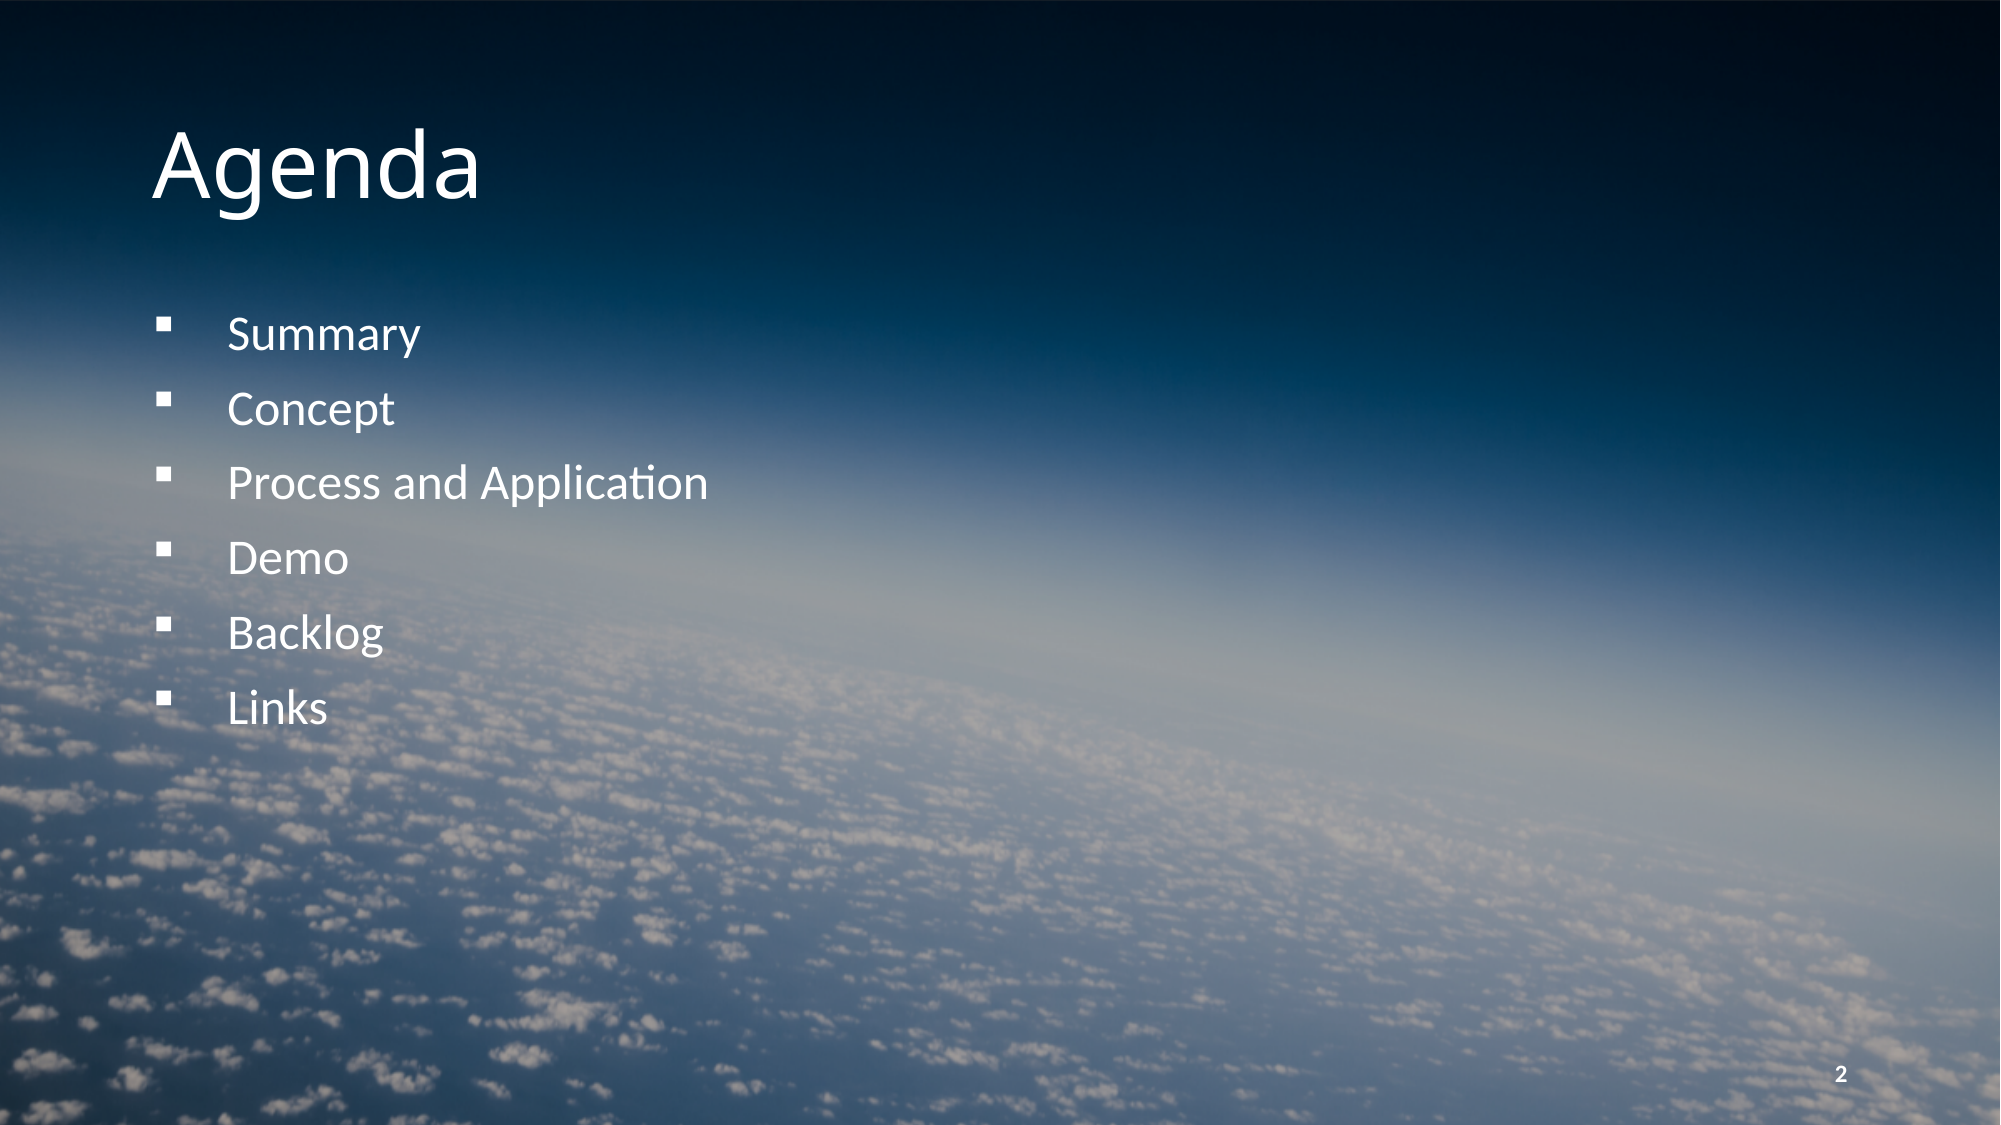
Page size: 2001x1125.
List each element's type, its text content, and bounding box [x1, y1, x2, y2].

list Summary Concept Process and Application Demo Backlog Links [137, 299, 1863, 1014]
slide_number 2 [1412, 1042, 1863, 1103]
picture [0, 0, 2000, 1125]
title Agenda [137, 59, 1863, 278]
